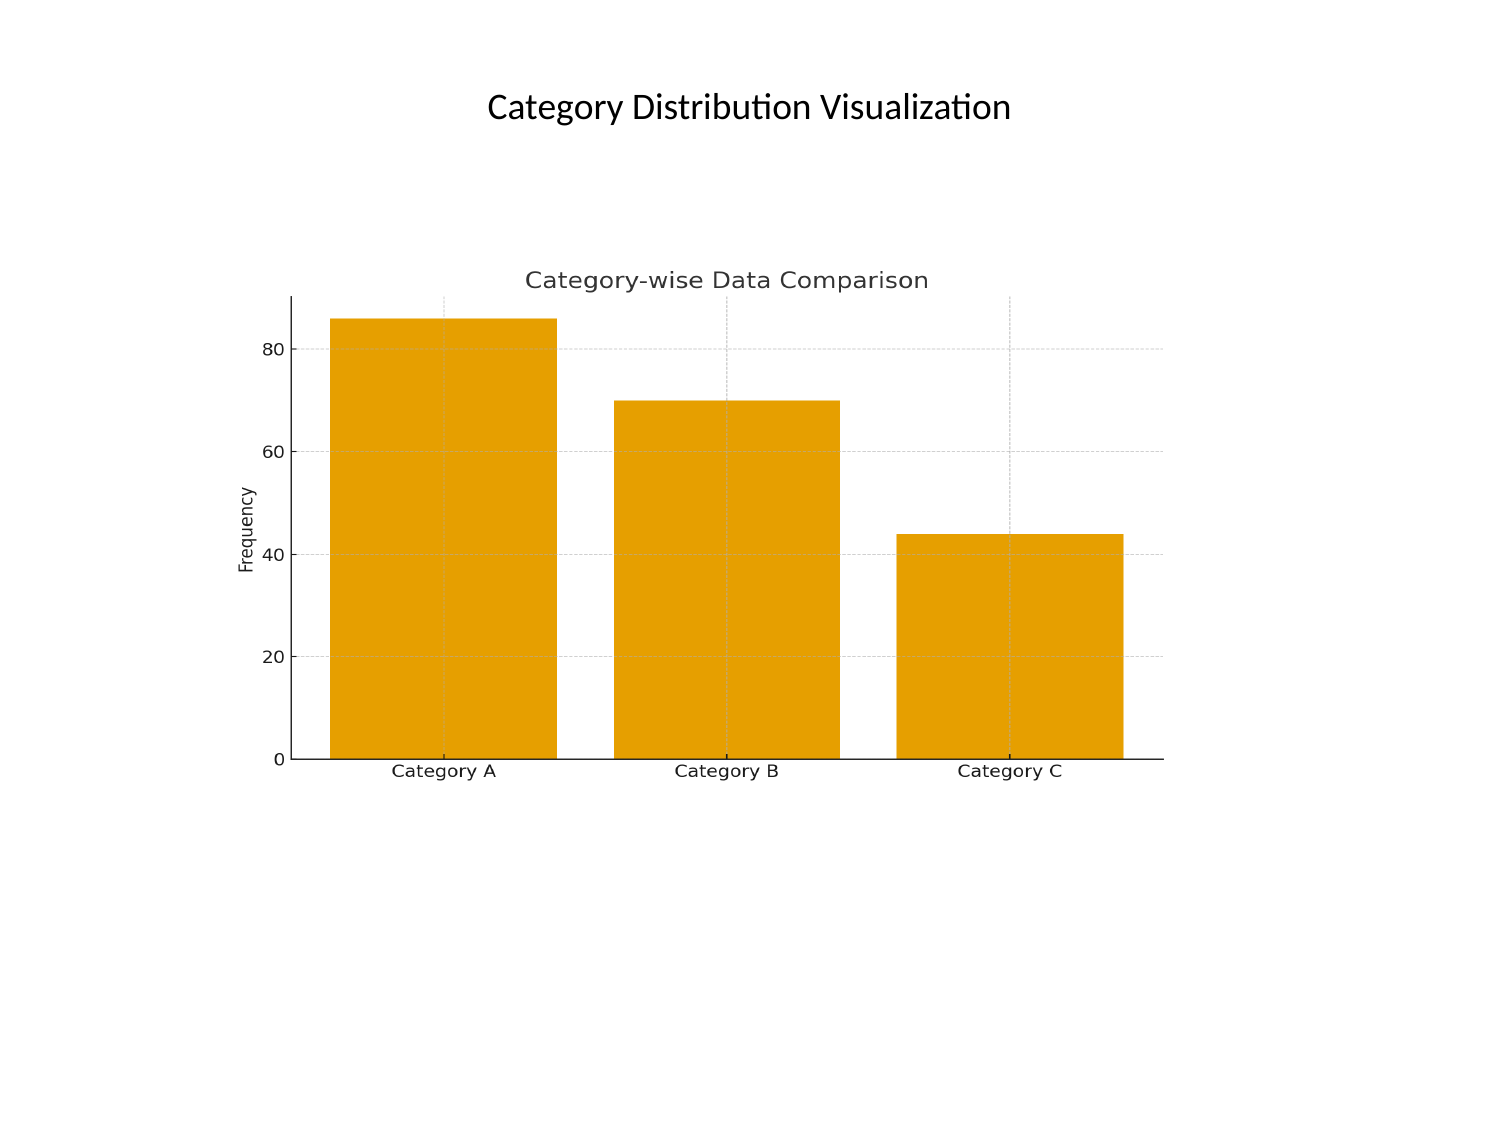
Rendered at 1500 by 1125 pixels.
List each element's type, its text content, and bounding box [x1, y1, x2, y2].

text_box Category Distribution Visualization [472, 74, 1027, 135]
picture [149, 224, 1276, 826]
